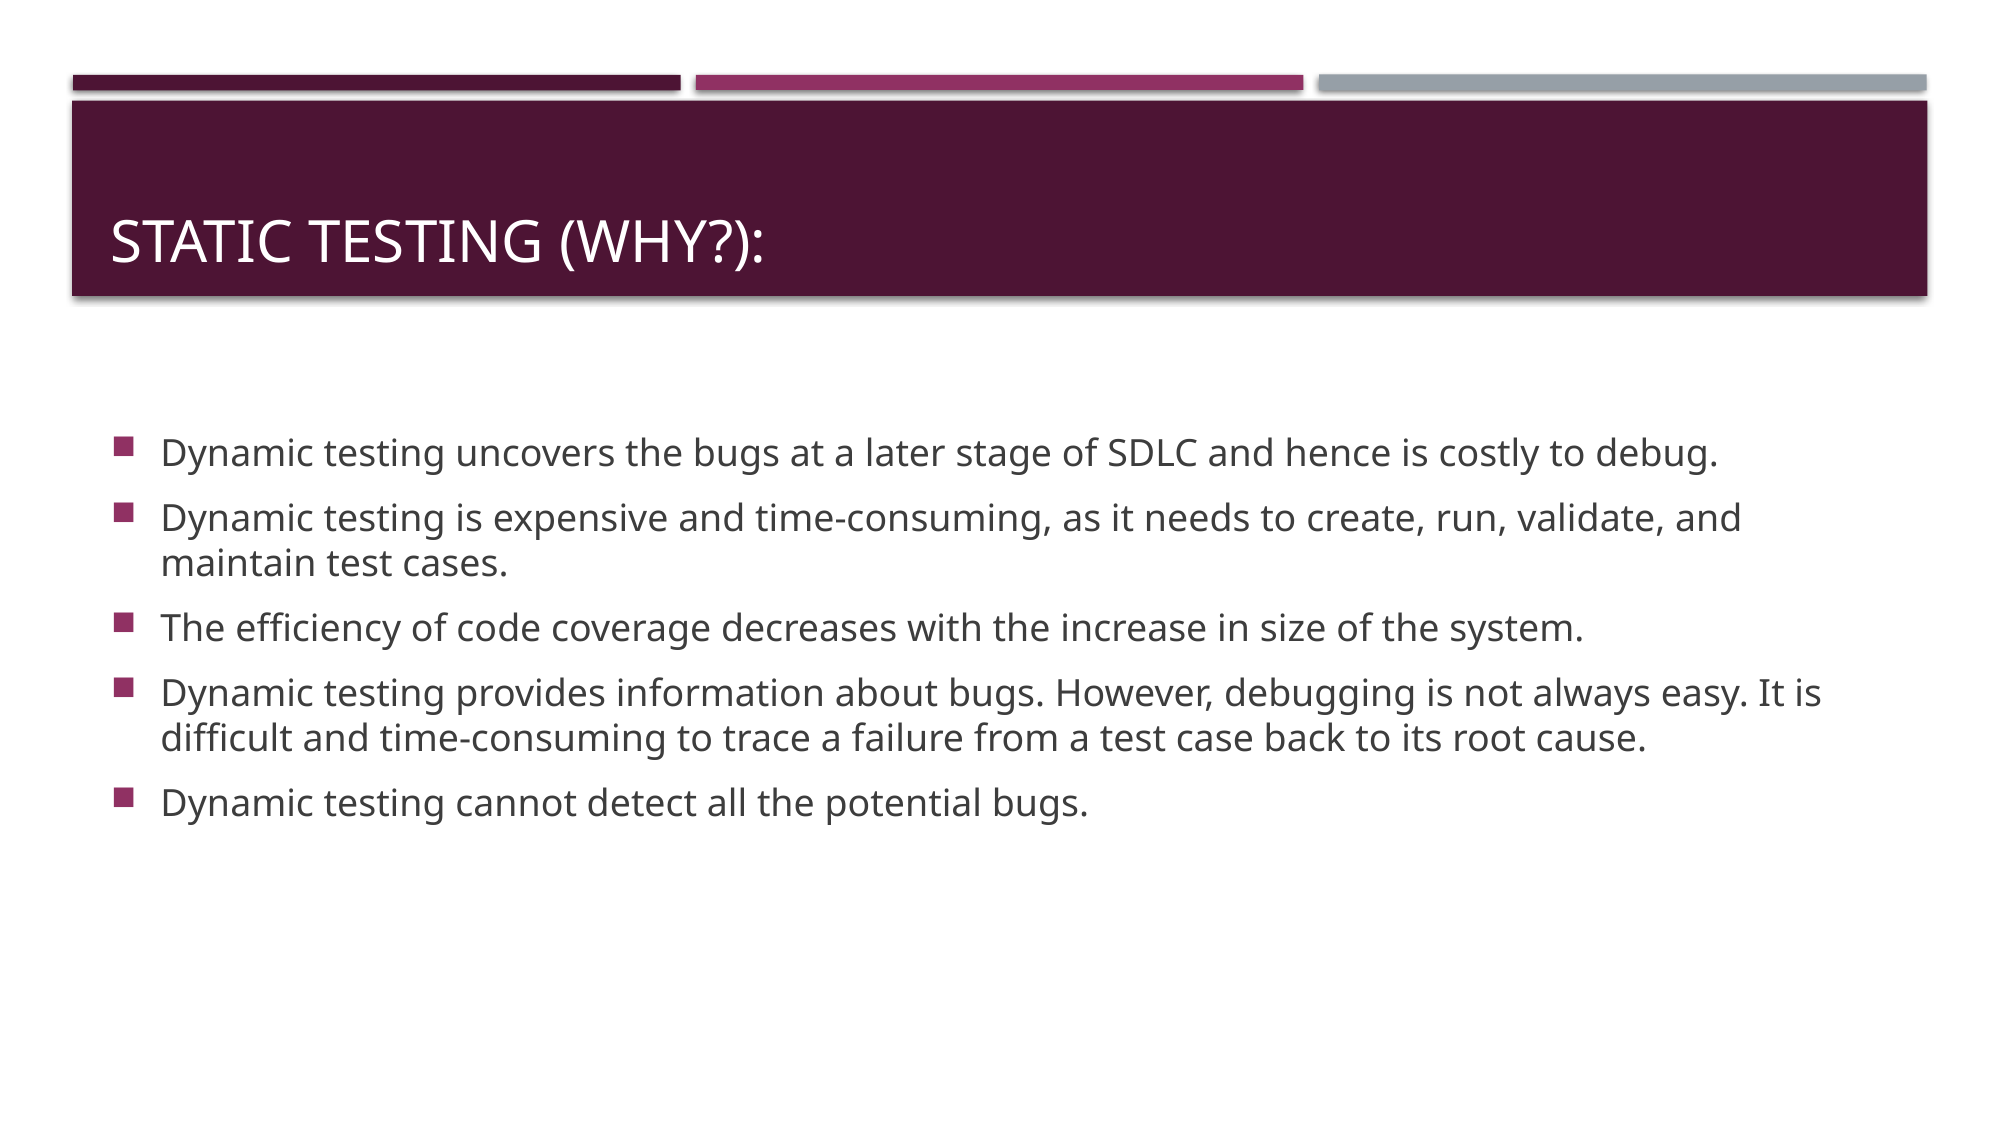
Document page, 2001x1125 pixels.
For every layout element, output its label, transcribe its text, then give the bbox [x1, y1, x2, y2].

title STATIC TESTING (why?): [95, 115, 1905, 282]
list Dynamic testing uncovers the bugs at a later stage of SDLC and hence is costly to debug. Dynamic testing is expensive and time-consuming, as it needs to create, run, validate, and maintain test cases. The efficiency of code coverage decreases with the increase in size of the system. Dynamic testing provides information about bugs. However, debugging is not always easy. It is difficult and time-consuming to trace a failure from a test case back to its root cause. Dynamic testing cannot detect all the potential bugs. [95, 357, 1905, 962]
